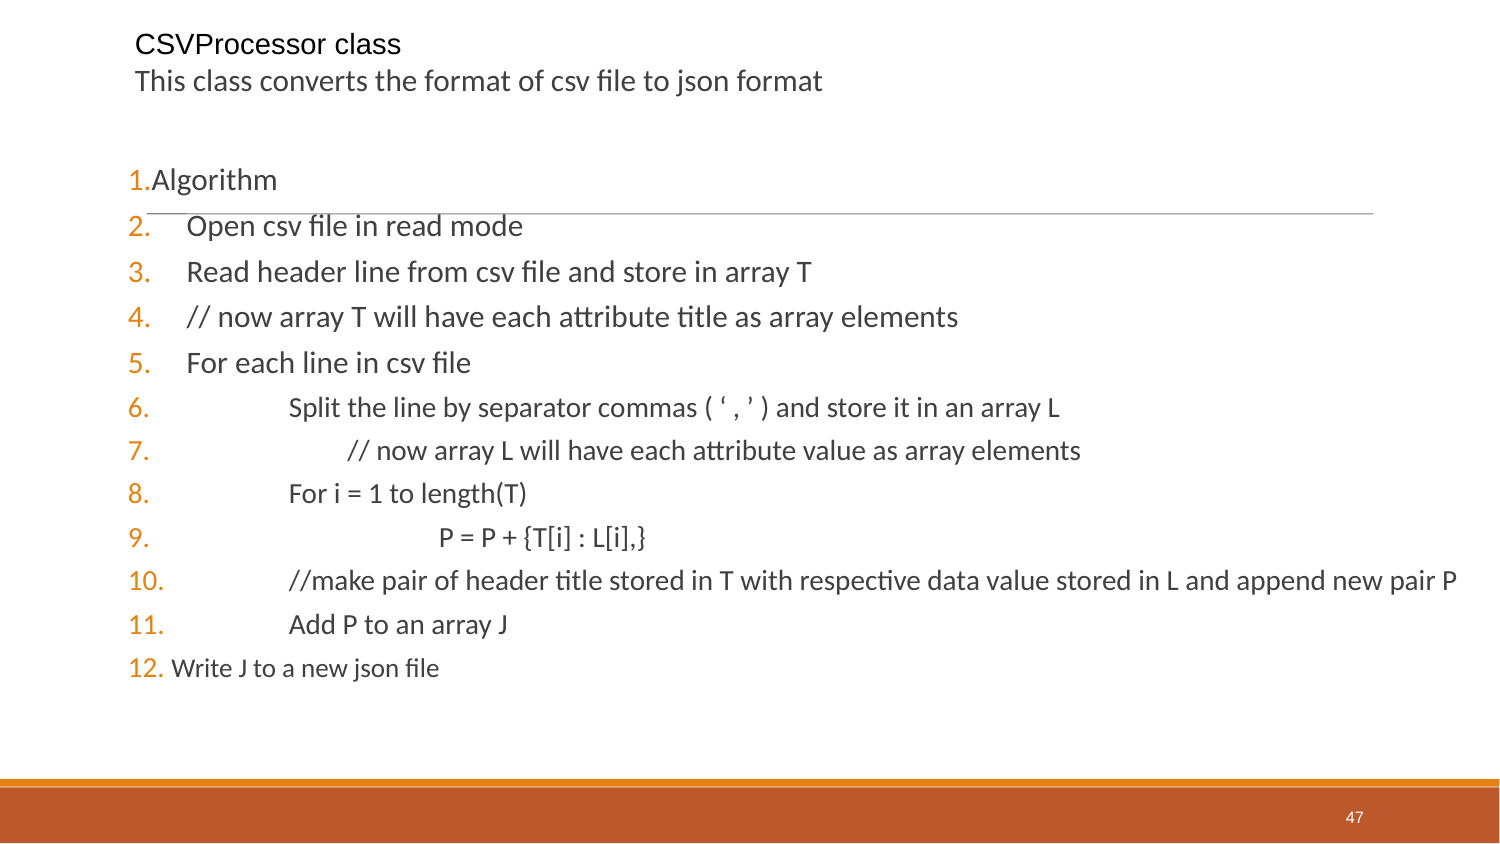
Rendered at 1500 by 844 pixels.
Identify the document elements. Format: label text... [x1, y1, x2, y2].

text_box Algorithm Open csv file in read mode Read header line from csv file and store in array T // now array T will have each attribute title as array elements For each line in csv file Split the line by separator commas ( ‘ , ’ ) and store it in an array L // now array L will have each attribute value as array elements For i = 1 to length(T) P = P + {T[i] : L[i],} //make pair of header title stored in T with respective data value stored in L and append new pair P Add P to an array J Write J to a new json file [127, 156, 1485, 792]
text_box 47 [1218, 794, 1380, 840]
text_box CSVProcessor class This class converts the format of csv file to json format [120, 30, 1358, 105]
